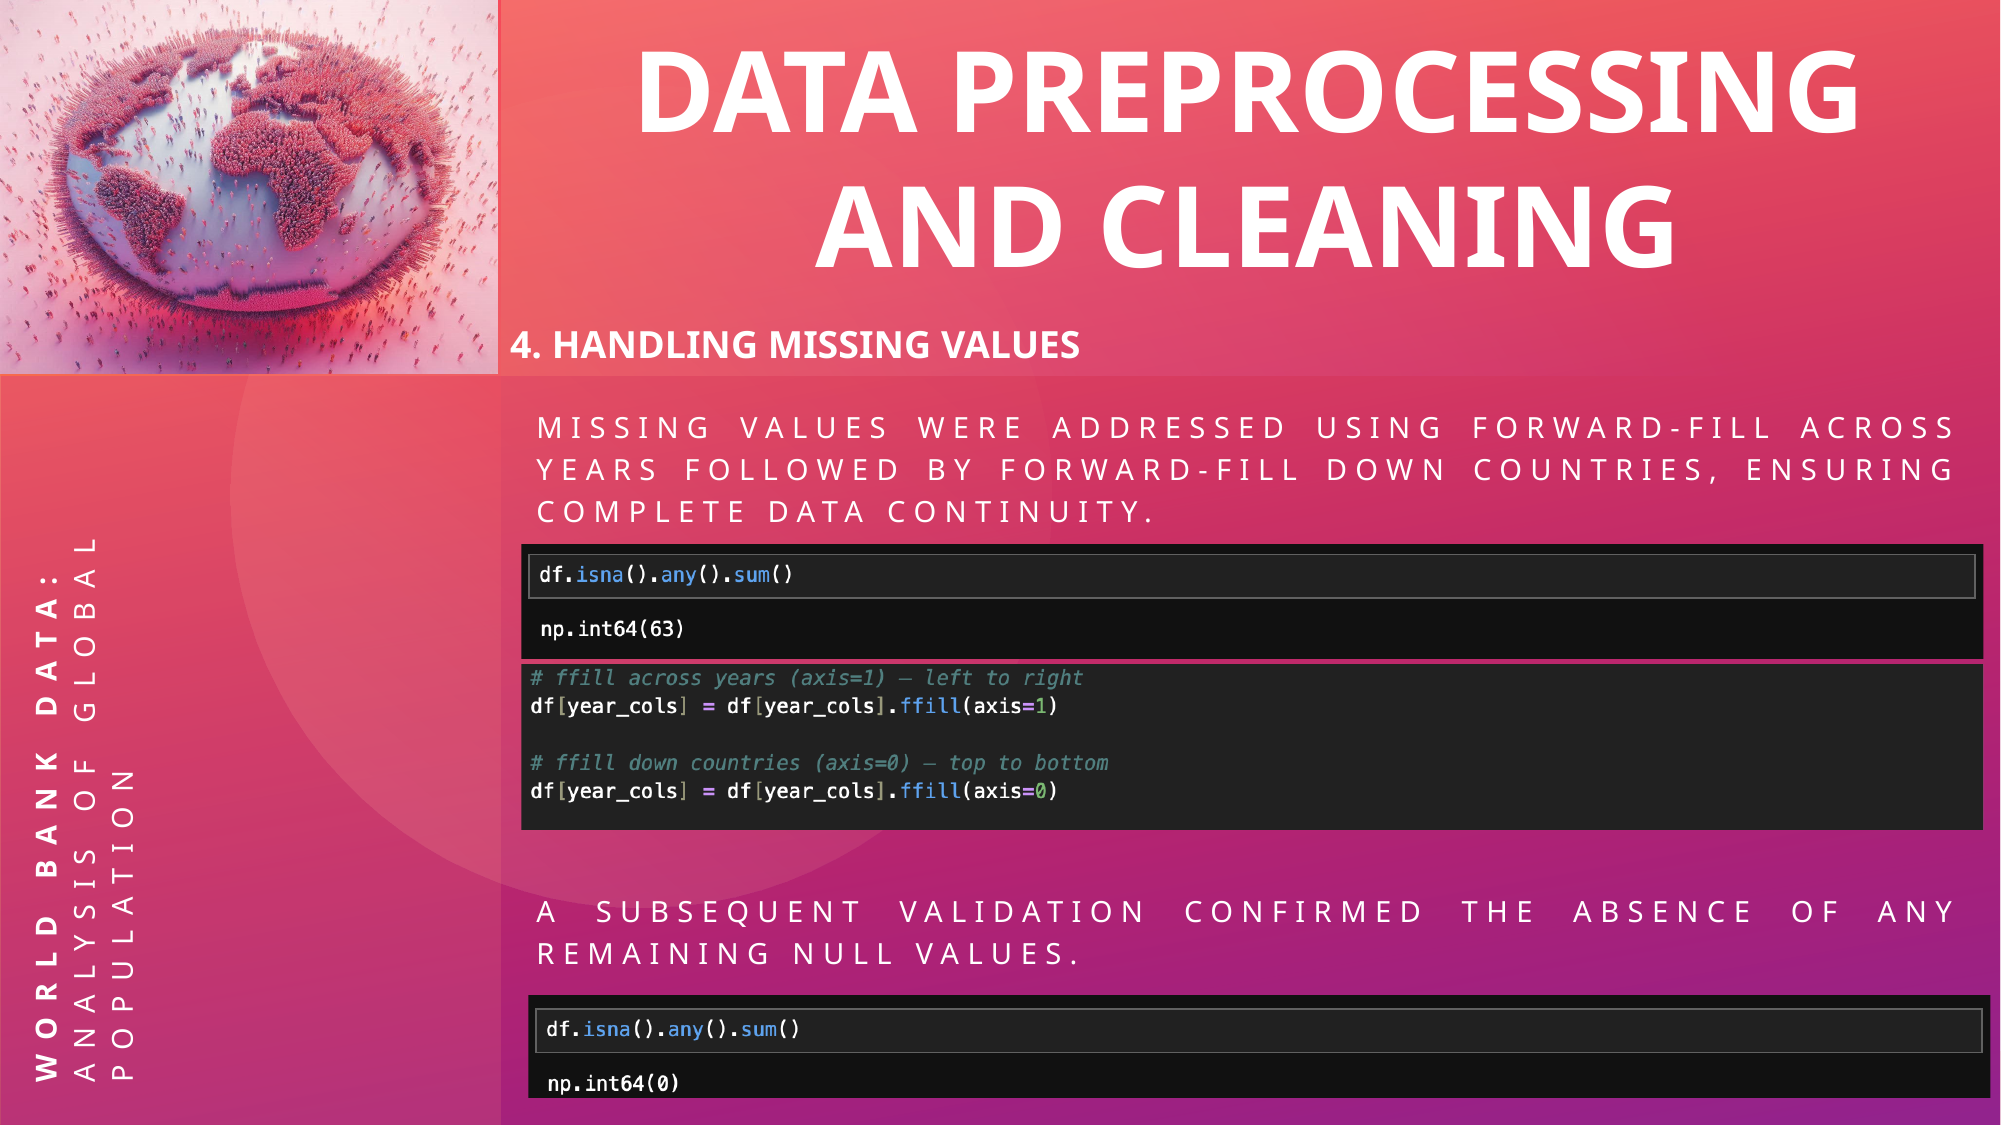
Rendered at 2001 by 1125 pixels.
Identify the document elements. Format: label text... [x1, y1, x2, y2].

text_box World Bank Data: Analysis of Global Population [16, 390, 147, 1098]
picture [521, 664, 1984, 830]
picture [521, 544, 1984, 659]
text_box DATA PREPROCESSING AND CLEANING [544, 13, 1953, 298]
text_box A subsequent validation confirmed the absence of any remaining null values. [521, 878, 1977, 978]
text_box 4. HANDLING MISSING VALUES [498, 313, 1096, 373]
text_box Missing values were addressed using forward-fill across years followed by forward-fill down countries, ensuring complete data continuity. [521, 386, 1977, 544]
picture [0, 0, 498, 374]
picture [528, 995, 1991, 1098]
